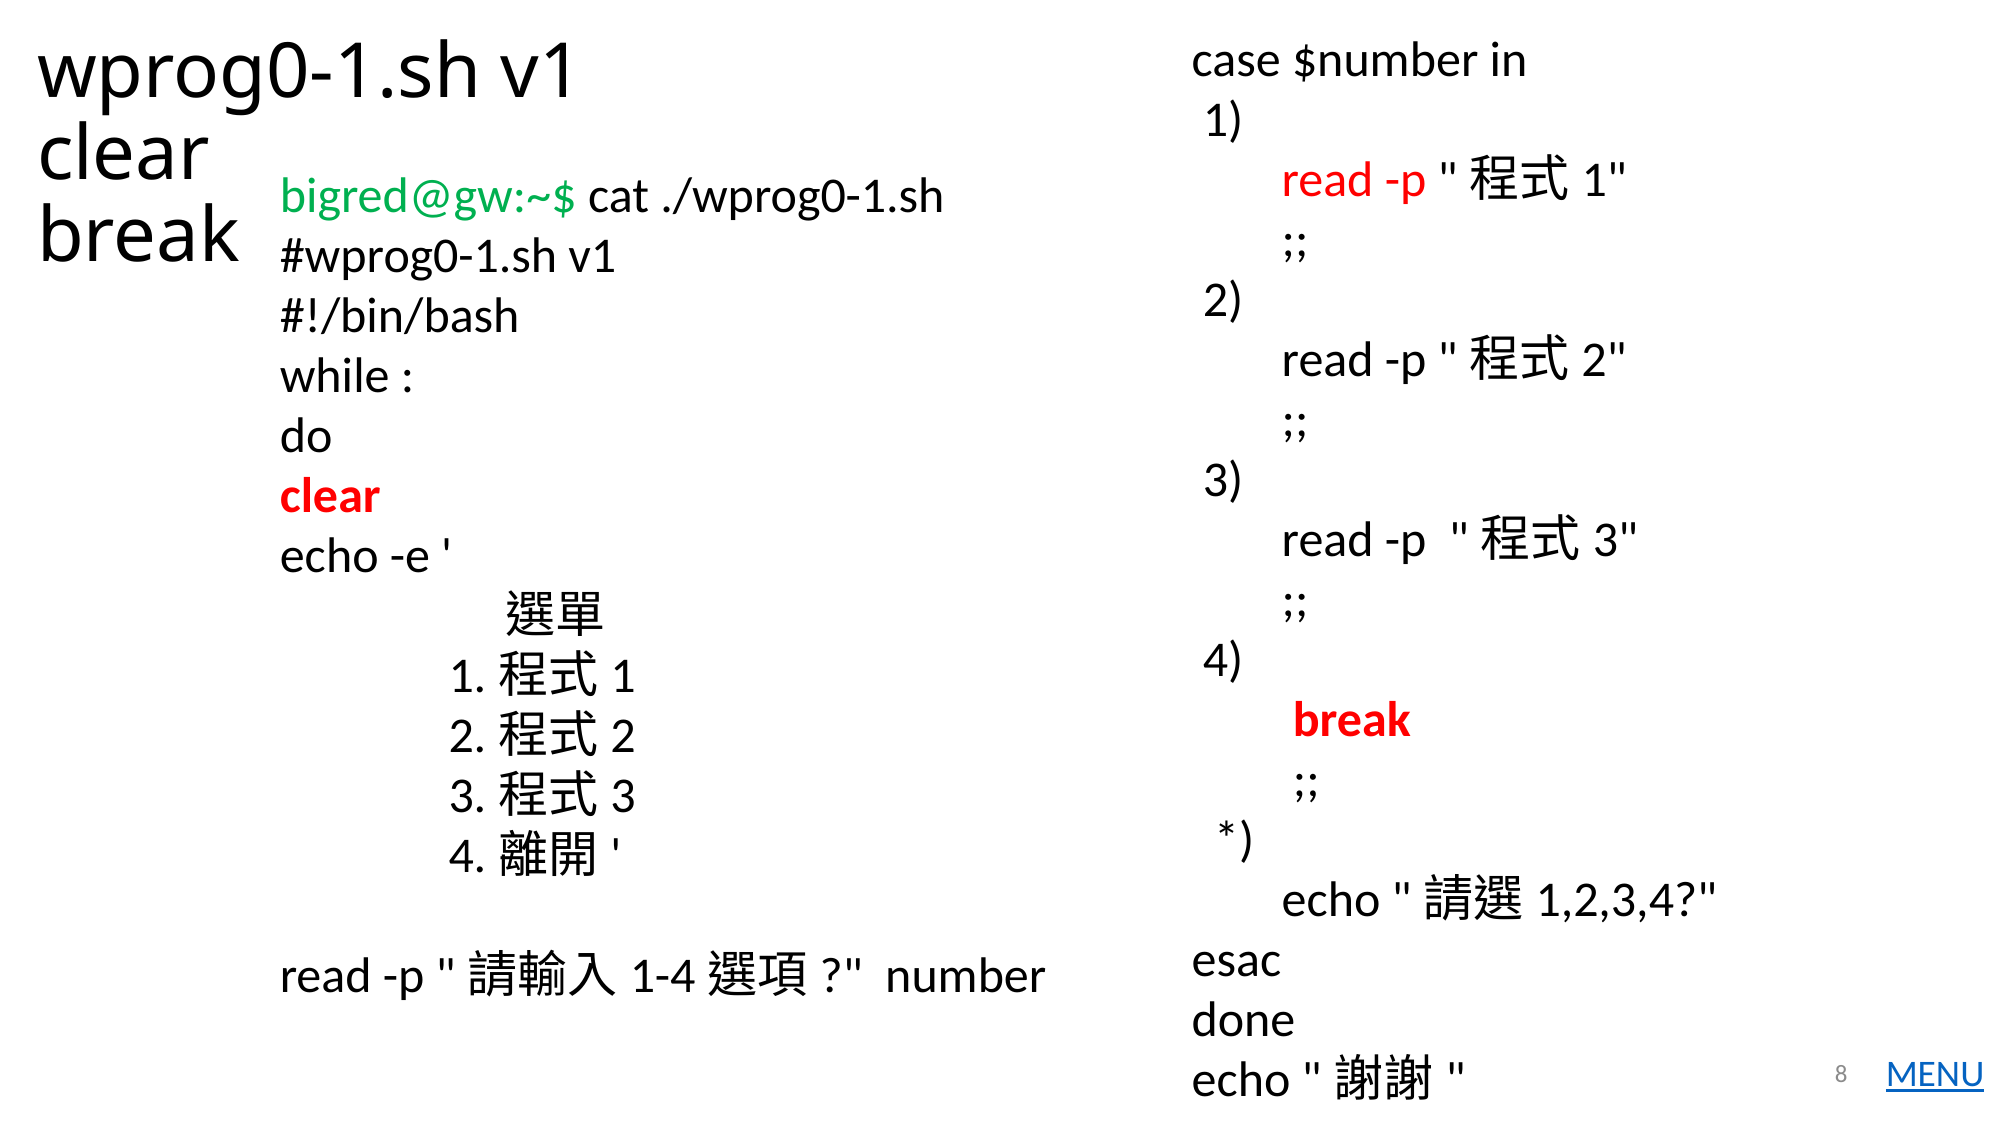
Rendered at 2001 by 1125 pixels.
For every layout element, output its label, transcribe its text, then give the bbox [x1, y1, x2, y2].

text_box bigred@gw:~$ cat ./wprog0-1.sh #wprog0-1.sh v1 #!/bin/bash while : do clear echo -e ' 選單 1.程式1 2.程式2 3.程式3 4.離開' read -p "請輸入1-4選項?" number [265, 154, 1062, 1125]
slide_number 8 [1412, 1042, 1863, 1103]
text_box case $number in 1) read -p "程式1" ;; 2) read -p "程式2" ;; 3) read -p "程式3" ;; 4) break ;; *) echo "請選1,2,3,4?" esac done echo "謝謝" [1176, 19, 1745, 1115]
title wprog0-1.sh v1 clear break [22, 19, 604, 291]
